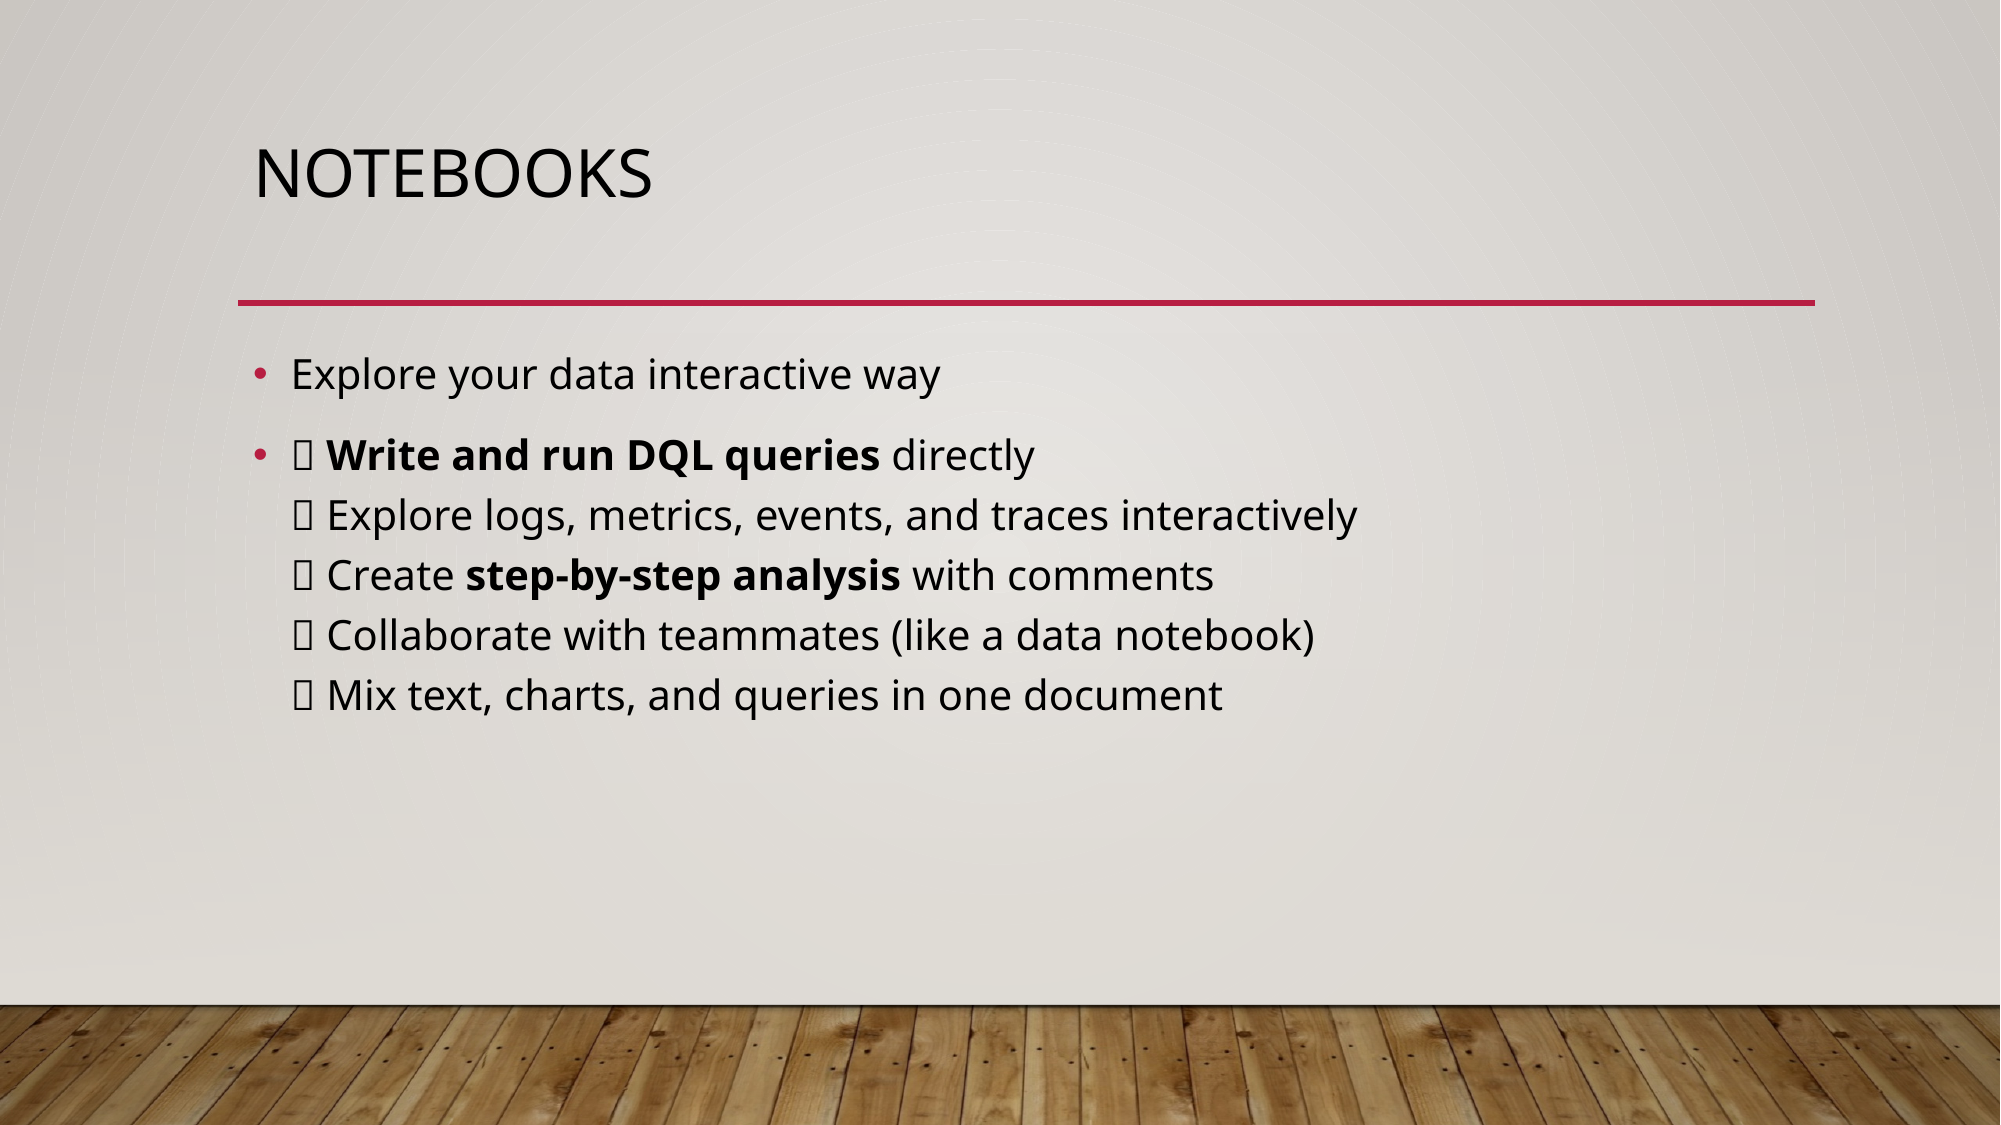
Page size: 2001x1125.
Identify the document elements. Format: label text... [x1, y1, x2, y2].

list Explore your data interactive way 🔹 Write and run DQL queries directly 🔹 Explore logs, metrics, events, and traces interactively 🔹 Create step-by-step analysis with comments 🔹 Collaborate with teammates (like a data notebook) 🔹 Mix text, charts, and queries in one document [238, 330, 1814, 897]
title notebooks [238, 131, 1814, 305]
picture [0, 1005, 2000, 1125]
